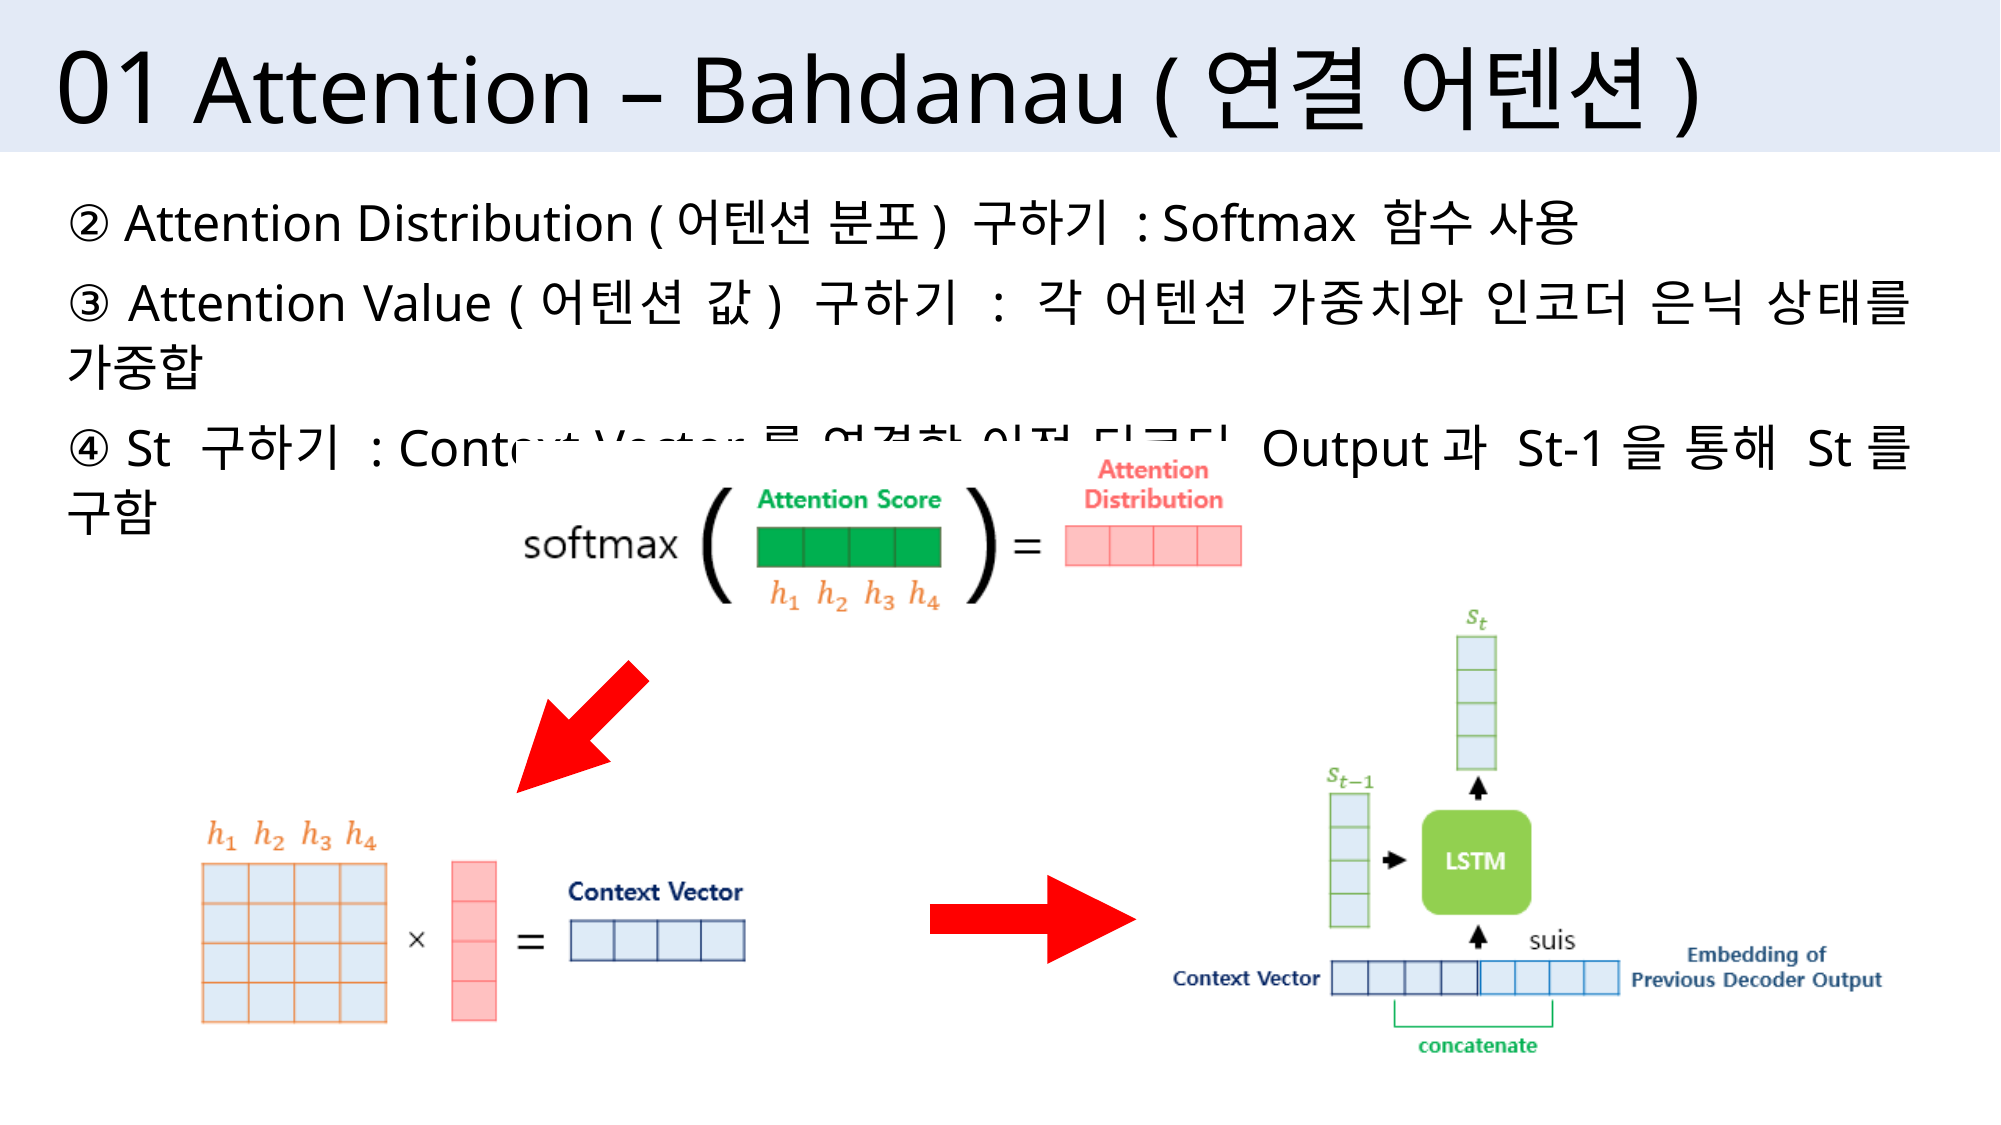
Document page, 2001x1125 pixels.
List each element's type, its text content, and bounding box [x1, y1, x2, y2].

picture [516, 441, 1885, 1056]
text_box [516, 670, 639, 794]
text_box 01 Attention – Bahdanau (연결 어텐션) [40, 15, 1916, 151]
picture [192, 812, 749, 1026]
text_box ② Attention Distribution (어텐션 분포) 구하기 : Softmax 함수 사용 ③ Attention Value (어텐션 값) 구하기 : 각 어텐션 가중치와 인코더 은닉 상태를 가중합 ④ St 구하기 : Context Vector를 연결한 이전 디코더 Output과 St-1을 통해 St를 구함 [52, 179, 1927, 549]
text_box [0, 0, 2000, 153]
